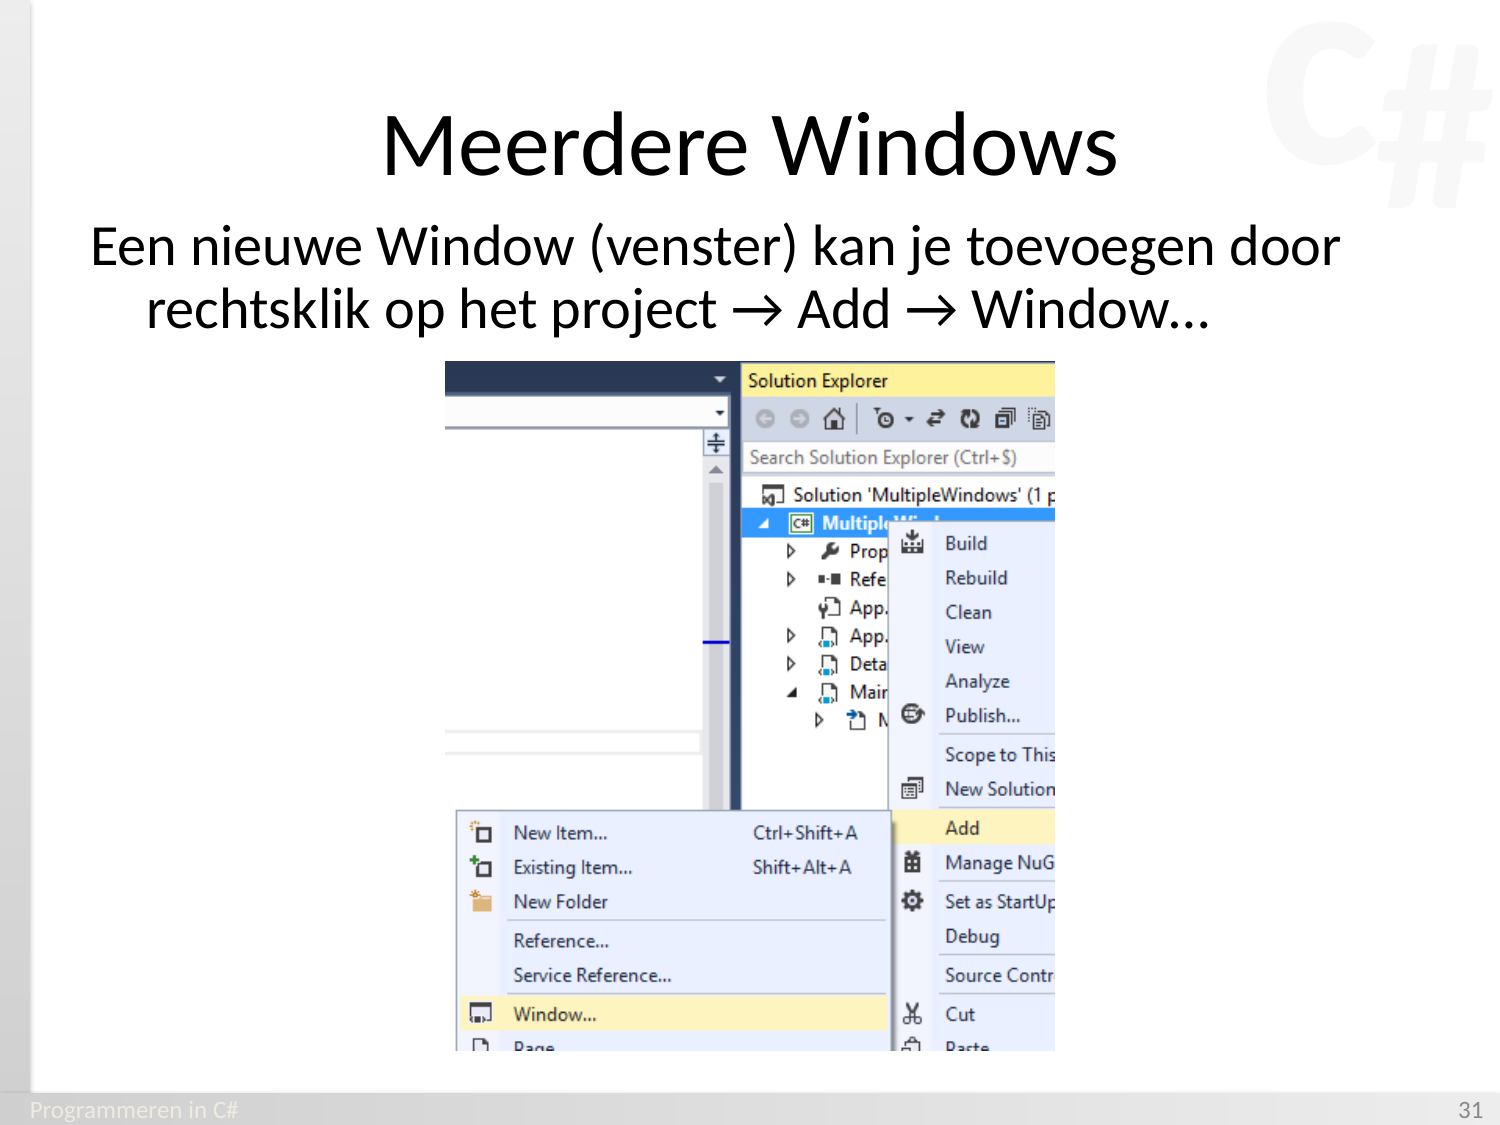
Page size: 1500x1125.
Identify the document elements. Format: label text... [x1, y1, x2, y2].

title Meerdere Windows [75, 45, 1425, 208]
slide_number ‹#› [1148, 1078, 1499, 1125]
list Een nieuwe Window (venster) kan je toevoegen door rechtsklik op het project → Add → Window… [75, 208, 1425, 362]
picture [445, 361, 1055, 1051]
footer Programmeren in C# [0, 1078, 372, 1125]
